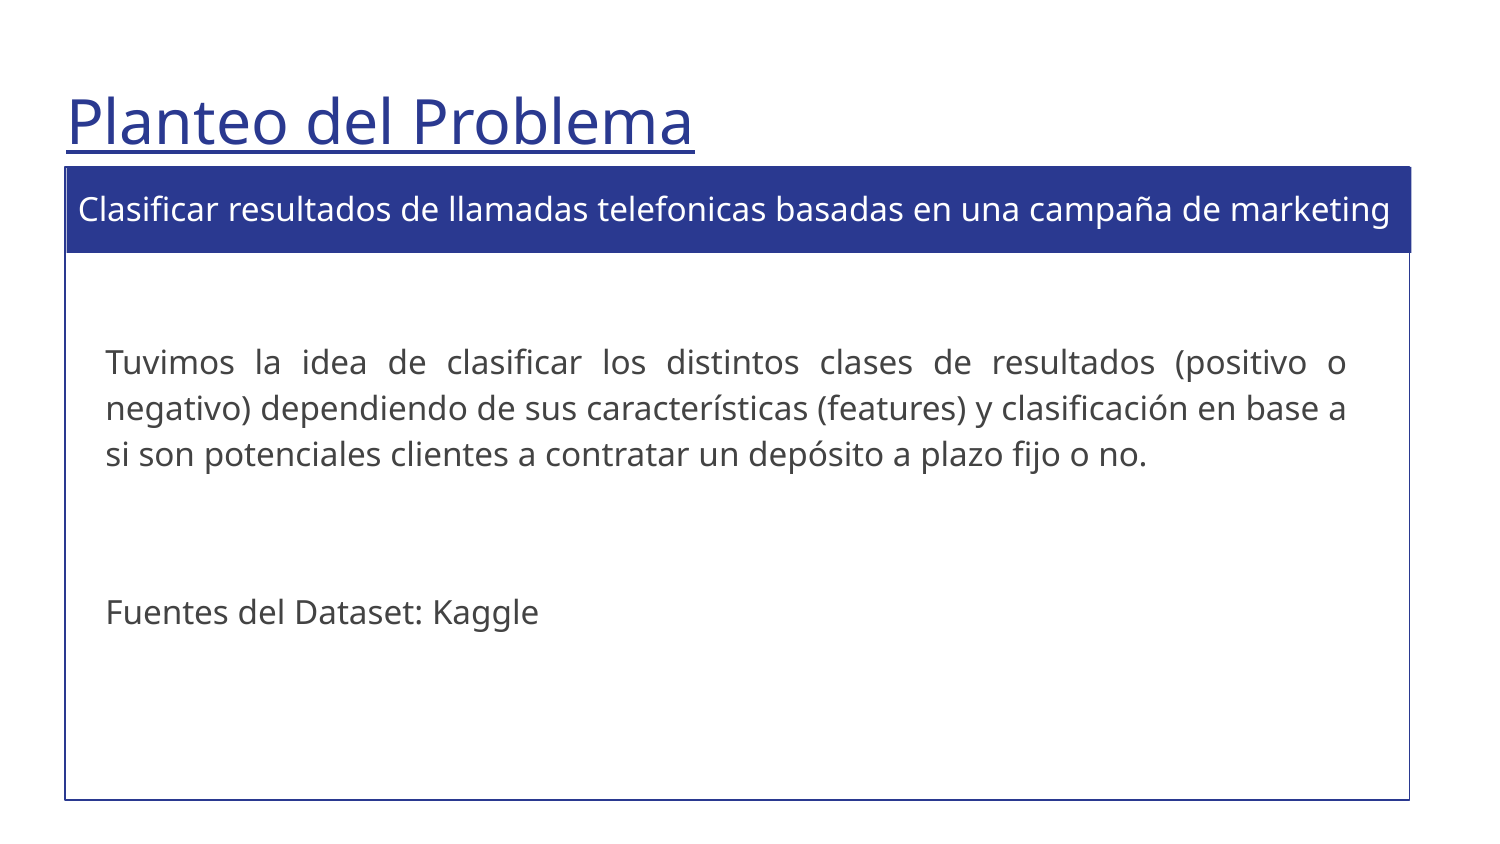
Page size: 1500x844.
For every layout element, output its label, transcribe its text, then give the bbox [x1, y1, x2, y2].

title Planteo del Problema [51, 67, 1449, 167]
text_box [64, 166, 1412, 801]
